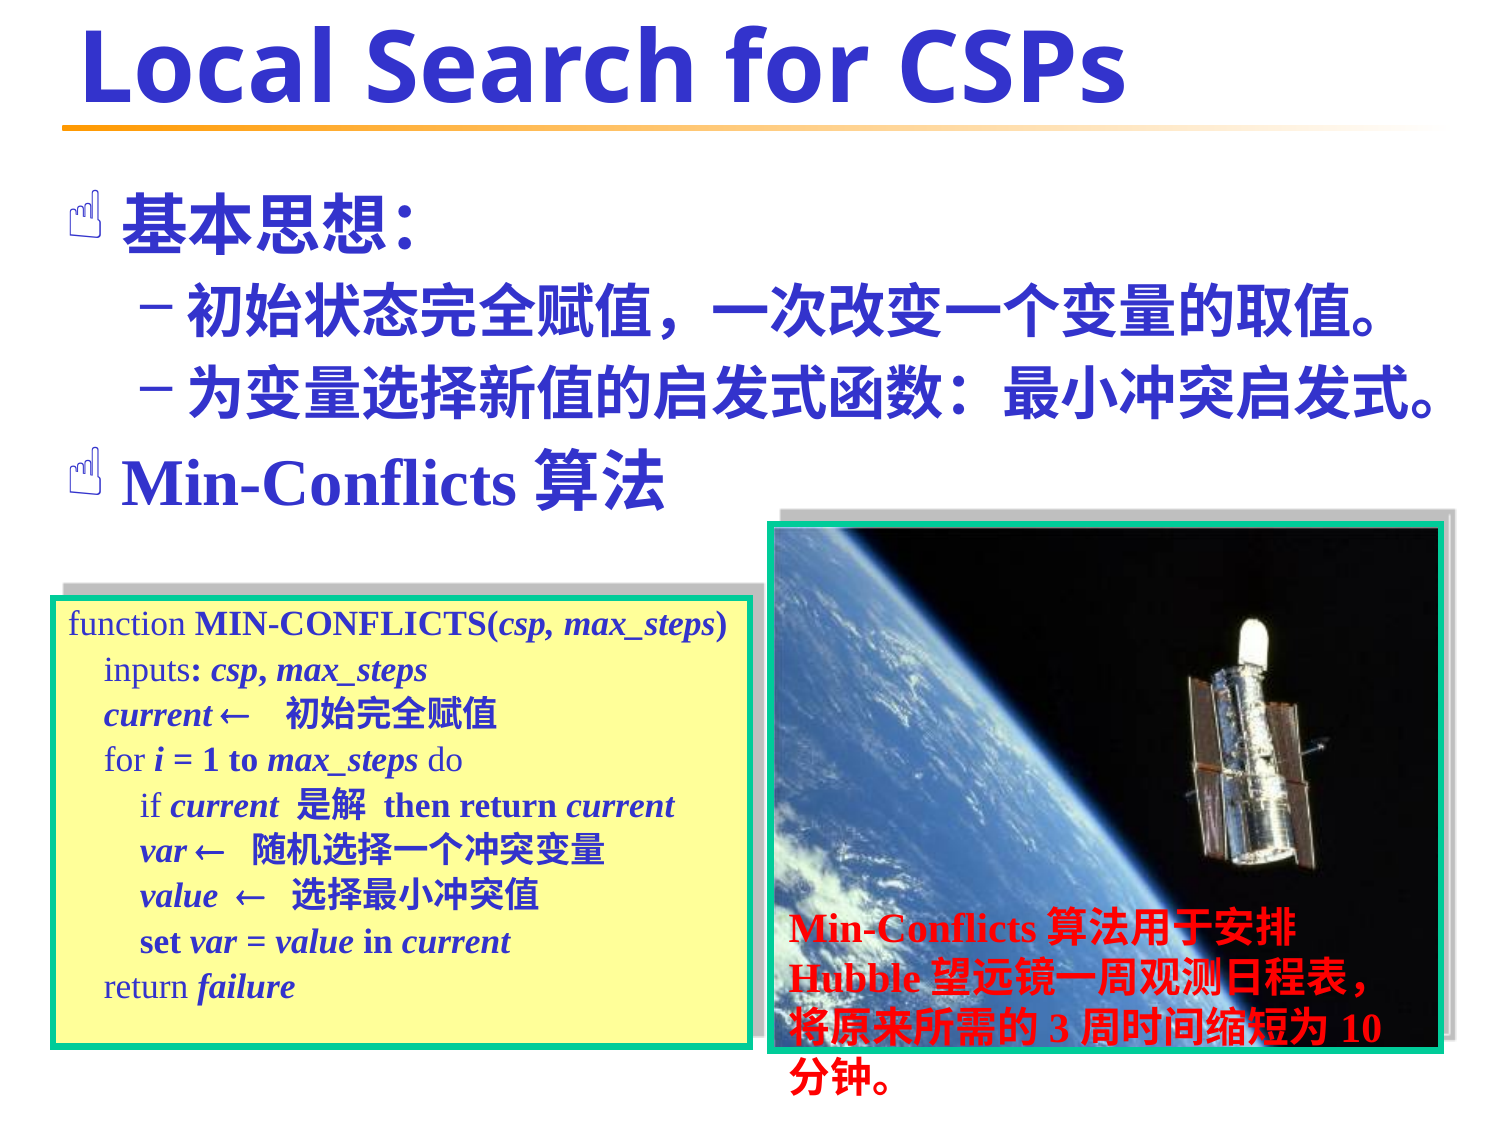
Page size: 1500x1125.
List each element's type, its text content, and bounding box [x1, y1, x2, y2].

list 基本思想： 初始状态完全赋值，一次改变一个变量的取值。 为变量选择新值的启发式函数：最小冲突启发式。 Min-Conflicts算法 [50, 174, 1450, 1088]
text_box function MIN-CONFLICTS(csp, max_steps) inputs: csp, max_steps current  初始完全赋值 for i = 1 to max_steps do if current 是解 then return current var  随机选择一个冲突变量 value  选择最小冲突值 set var = value in current return failure [53, 597, 750, 1047]
title Local Search for CSPs [62, 0, 1500, 125]
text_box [773, 526, 1438, 1059]
